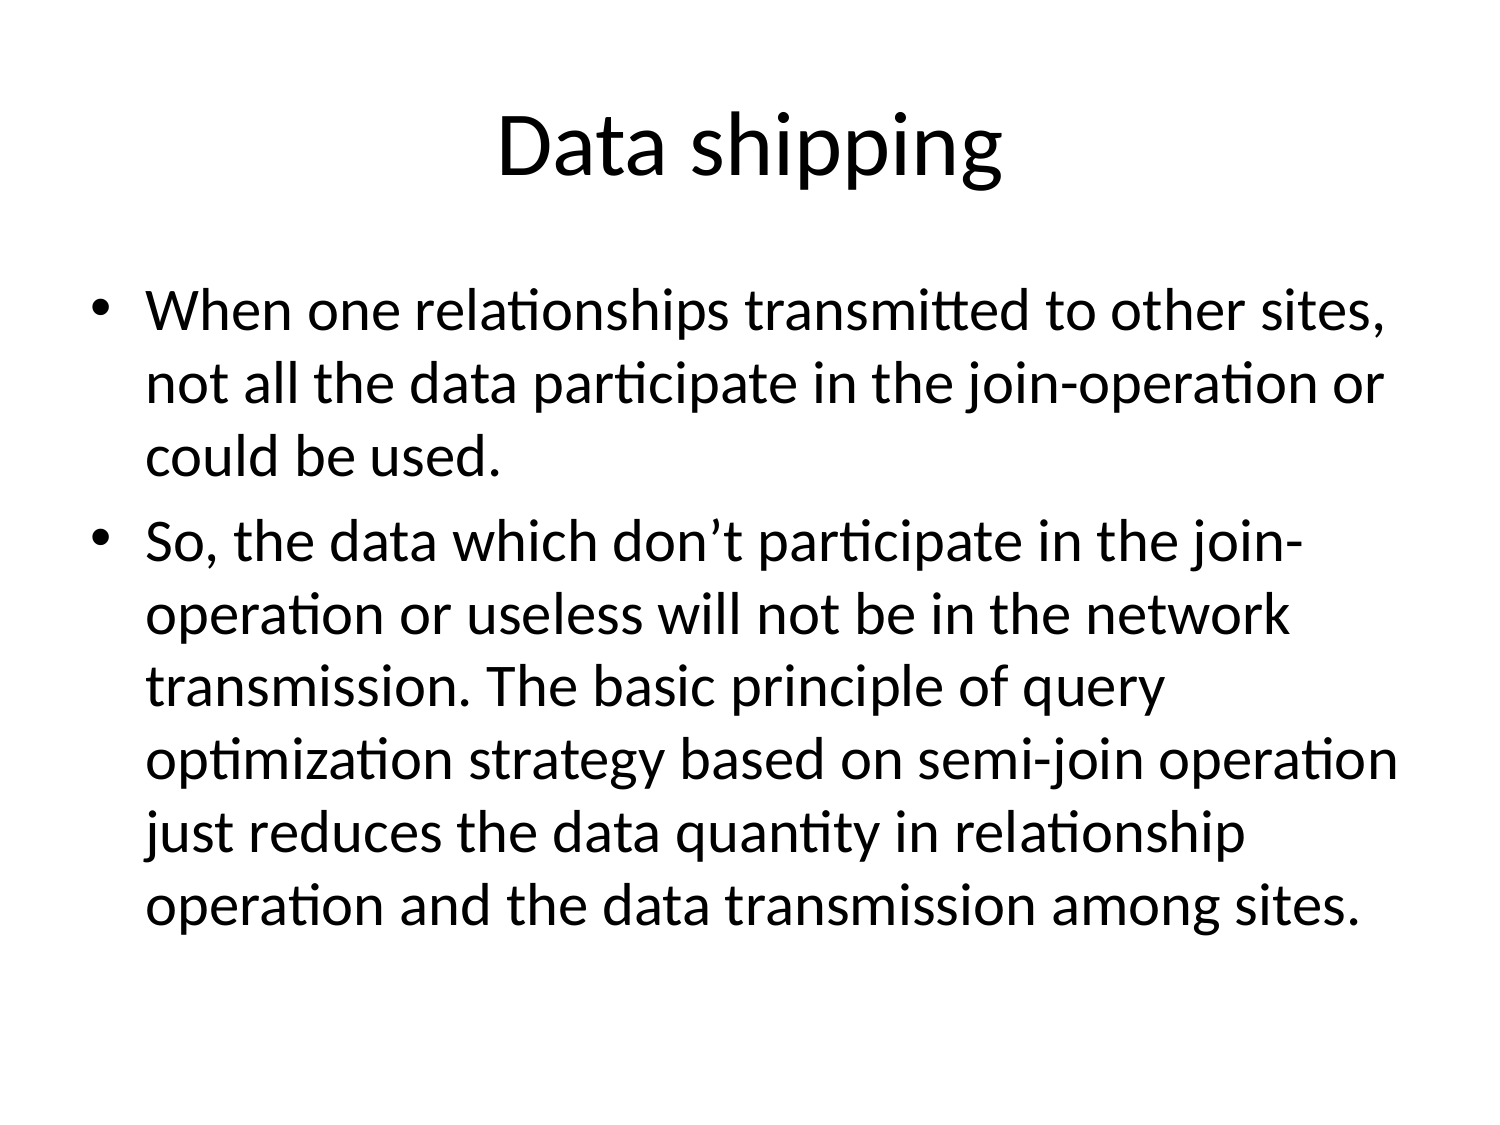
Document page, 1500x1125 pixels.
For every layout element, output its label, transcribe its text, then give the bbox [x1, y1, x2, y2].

list When one relationships transmitted to other sites, not all the data participate in the join-operation or could be used. So, the data which don’t participate in the join-operation or useless will not be in the network transmission. The basic principle of query optimization strategy based on semi-join operation just reduces the data quantity in relationship operation and the data transmission among sites. [75, 262, 1425, 1005]
title Data shipping [75, 45, 1425, 233]
